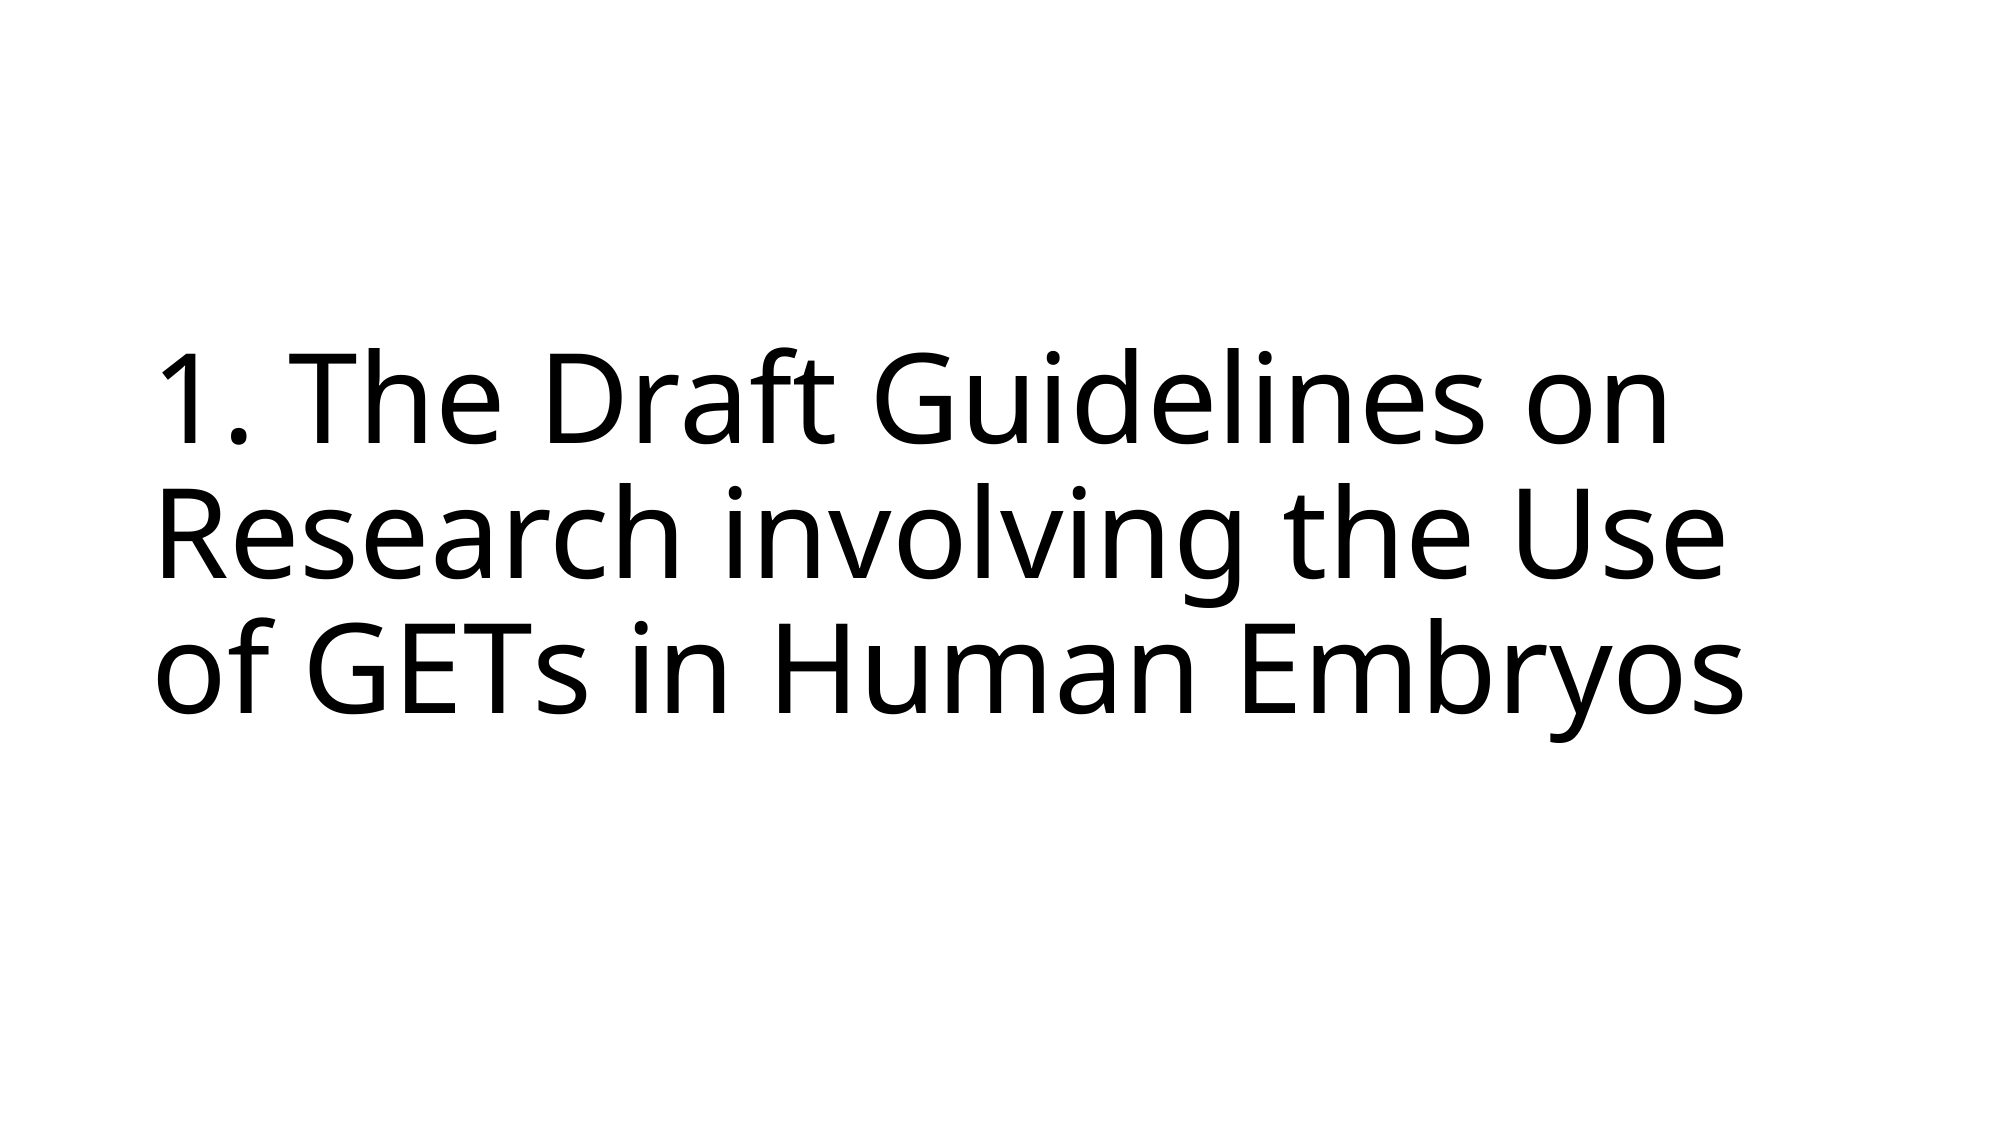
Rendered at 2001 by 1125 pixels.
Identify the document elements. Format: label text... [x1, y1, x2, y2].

title 1. The Draft Guidelines on Research involving the Use of GETs in Human Embryos [136, 280, 1862, 749]
